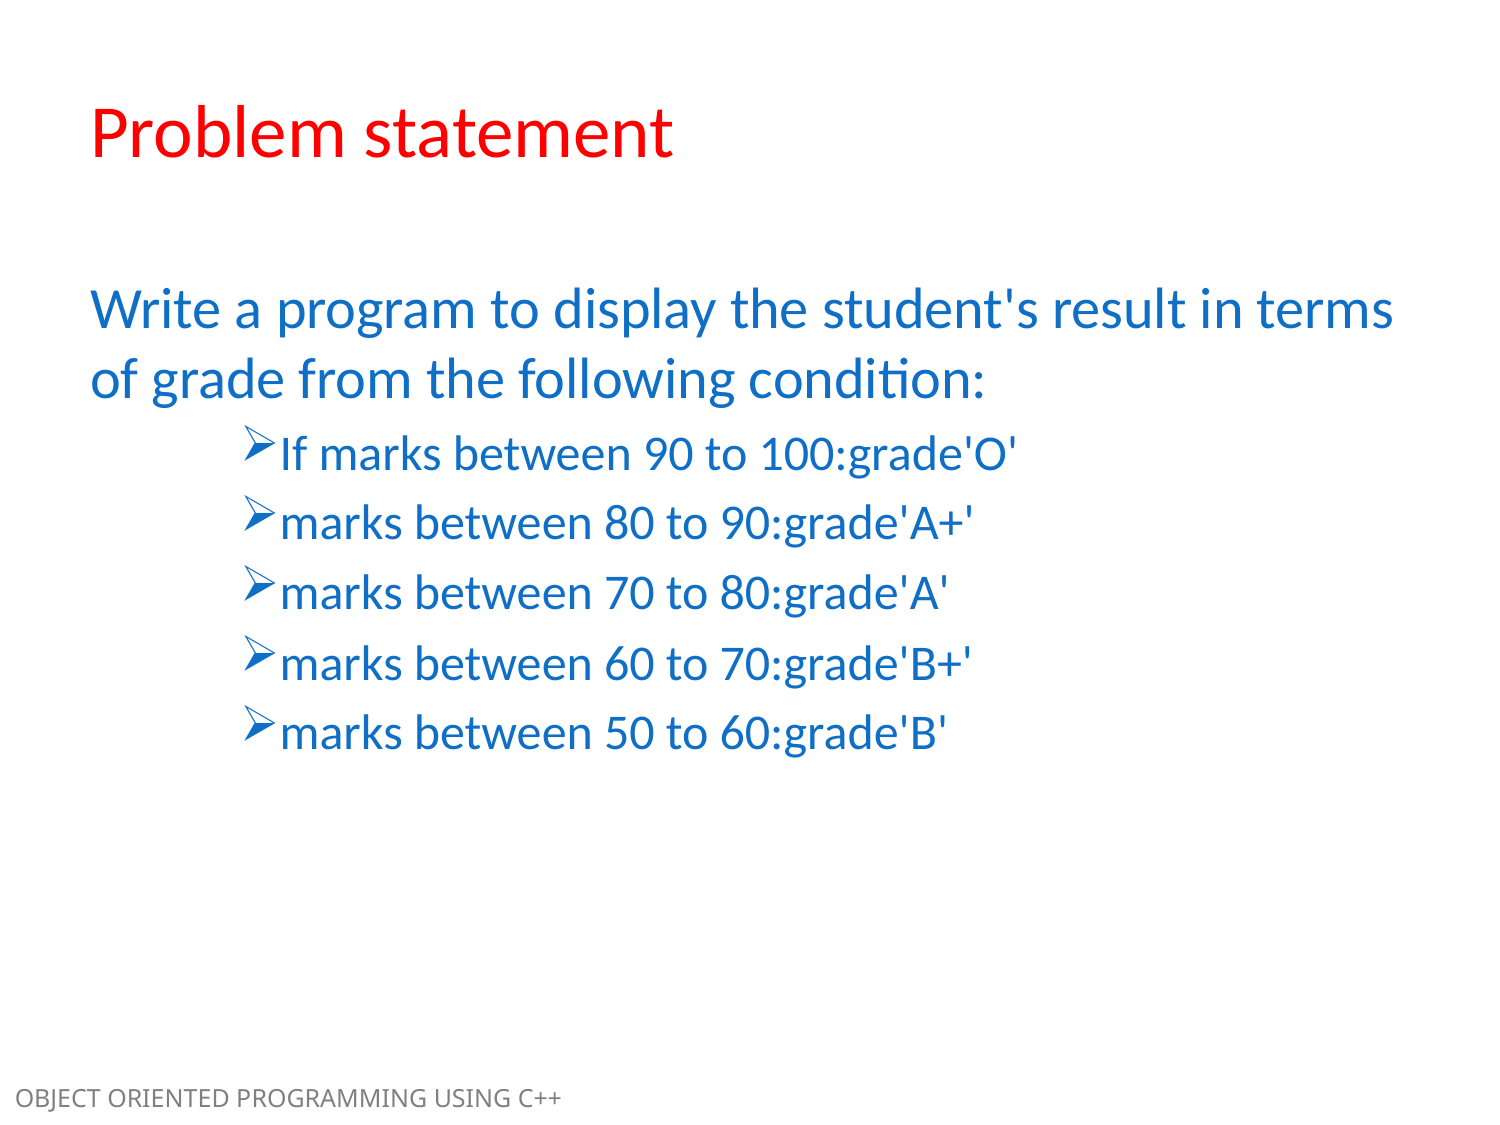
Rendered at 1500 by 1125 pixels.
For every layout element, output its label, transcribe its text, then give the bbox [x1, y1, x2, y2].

title Problem statement [75, 45, 1425, 233]
list Write a program to display the student's result in terms of grade from the following condition: If marks between 90 to 100:grade'O' marks between 80 to 90:grade'A+' marks between 70 to 80:grade'A' marks between 60 to 70:grade'B+' marks between 50 to 60:grade'B' [75, 262, 1425, 1005]
